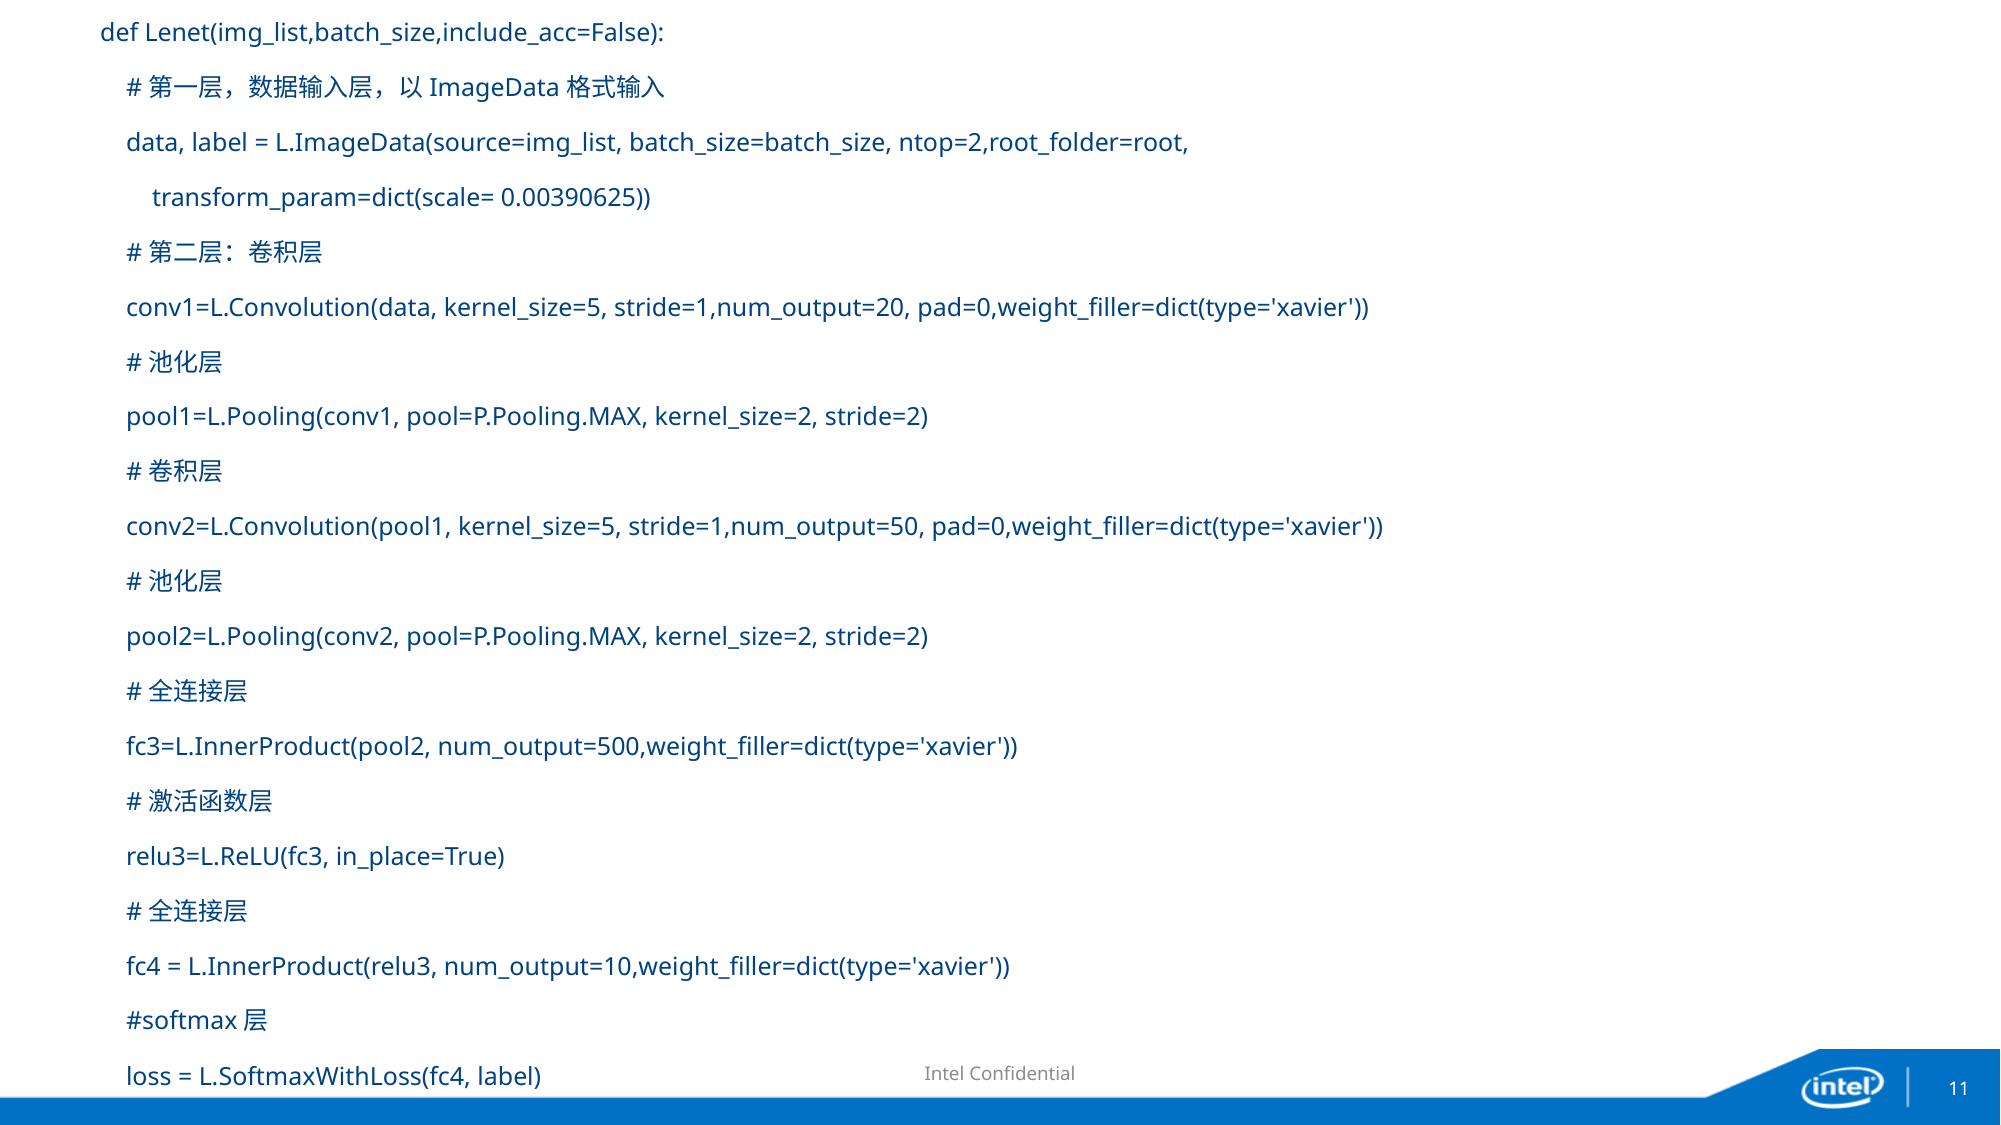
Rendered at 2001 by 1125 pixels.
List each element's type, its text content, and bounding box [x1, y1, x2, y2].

list def Lenet(img_list,batch_size,include_acc=False): #第一层，数据输入层，以ImageData格式输入 data, label = L.ImageData(source=img_list, batch_size=batch_size, ntop=2,root_folder=root, transform_param=dict(scale= 0.00390625)) #第二层：卷积层 conv1=L.Convolution(data, kernel_size=5, stride=1,num_output=20, pad=0,weight_filler=dict(type='xavier')) #池化层 pool1=L.Pooling(conv1, pool=P.Pooling.MAX, kernel_size=2, stride=2) #卷积层 conv2=L.Convolution(pool1, kernel_size=5, stride=1,num_output=50, pad=0,weight_filler=dict(type='xavier')) #池化层 pool2=L.Pooling(conv2, pool=P.Pooling.MAX, kernel_size=2, stride=2) #全连接层 fc3=L.InnerProduct(pool2, num_output=500,weight_filler=dict(type='xavier')) #激活函数层 relu3=L.ReLU(fc3, in_place=True) #全连接层 fc4 = L.InnerProduct(relu3, num_output=10,weight_filler=dict(type='xavier')) #softmax层 loss = L.SoftmaxWithLoss(fc4, label) [100, 16, 1900, 767]
footer Intel Confidential [683, 1042, 1317, 1103]
picture [0, 1049, 2000, 1125]
slide_number 11 [1503, 1059, 1970, 1119]
